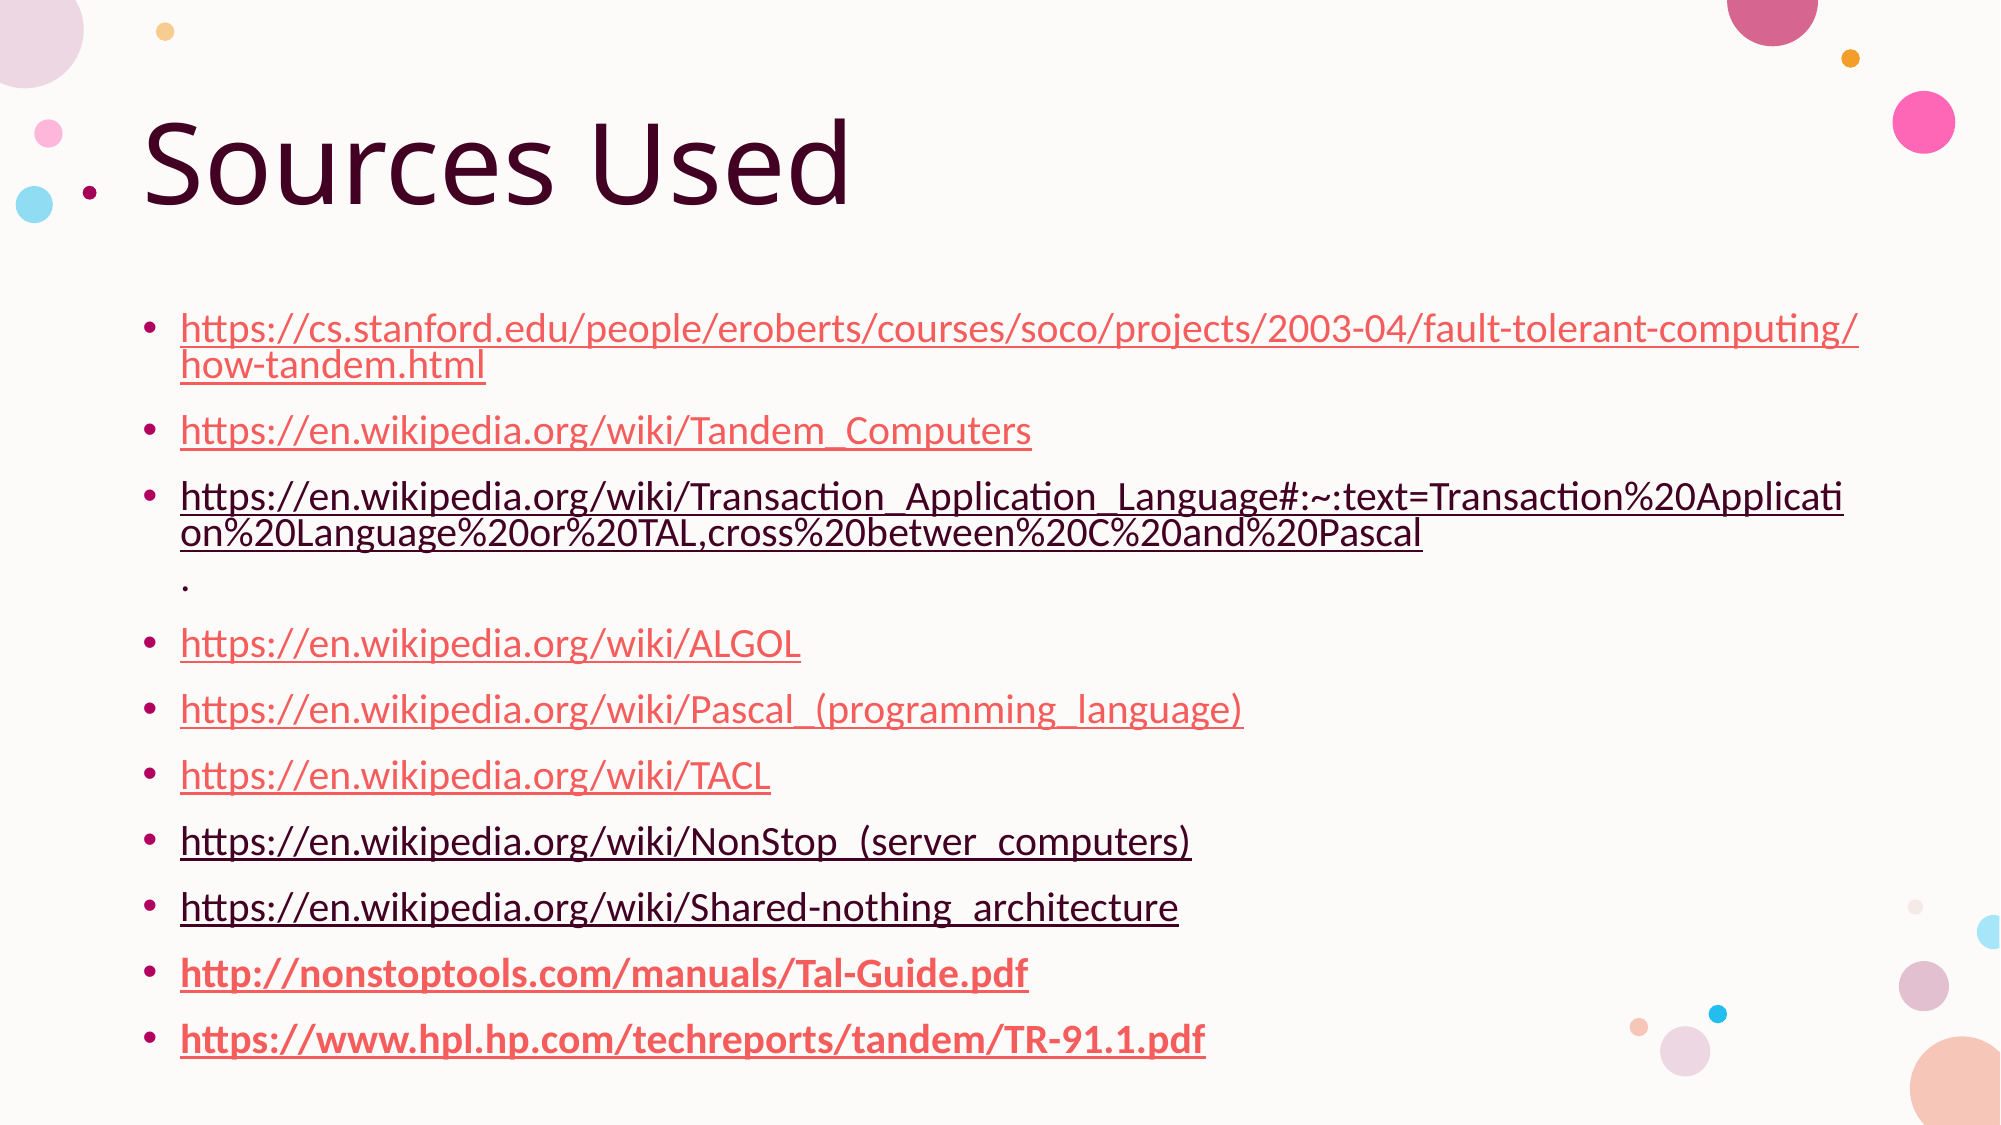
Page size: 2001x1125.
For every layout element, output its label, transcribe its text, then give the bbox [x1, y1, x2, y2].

title Sources Used [127, 59, 1877, 278]
list https://cs.stanford.edu/people/eroberts/courses/soco/projects/2003-04/fault-tolerant-computing/how-tandem.html https://en.wikipedia.org/wiki/Tandem_Computers https://en.wikipedia.org/wiki/Transaction_Application_Language#:~:text=Transaction%20Application%20Language%20or%20TAL,cross%20between%20C%20and%20Pascal. https://en.wikipedia.org/wiki/ALGOL https://en.wikipedia.org/wiki/Pascal_(programming_language) https://en.wikipedia.org/wiki/TACL https://en.wikipedia.org/wiki/NonStop_(server_computers) https://en.wikipedia.org/wiki/Shared-nothing_architecture http://nonstoptools.com/manuals/Tal-Guide.pdf https://www.hpl.hp.com/techreports/tandem/TR-91.1.pdf [127, 299, 1877, 1014]
